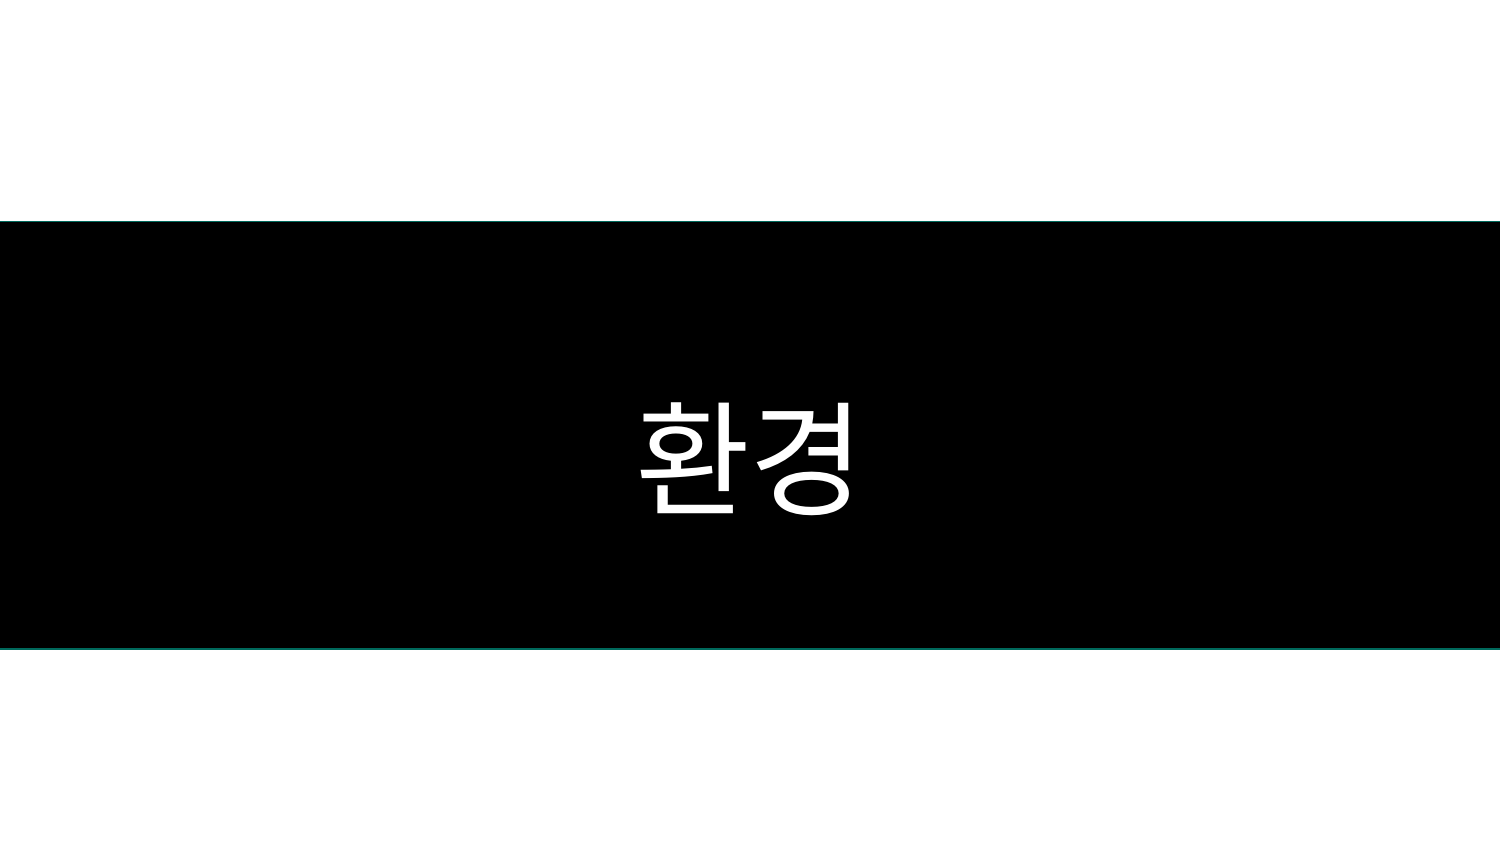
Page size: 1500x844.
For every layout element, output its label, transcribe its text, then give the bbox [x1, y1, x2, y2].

text_box [0, 221, 1500, 650]
title 환경 [84, 296, 1416, 547]
